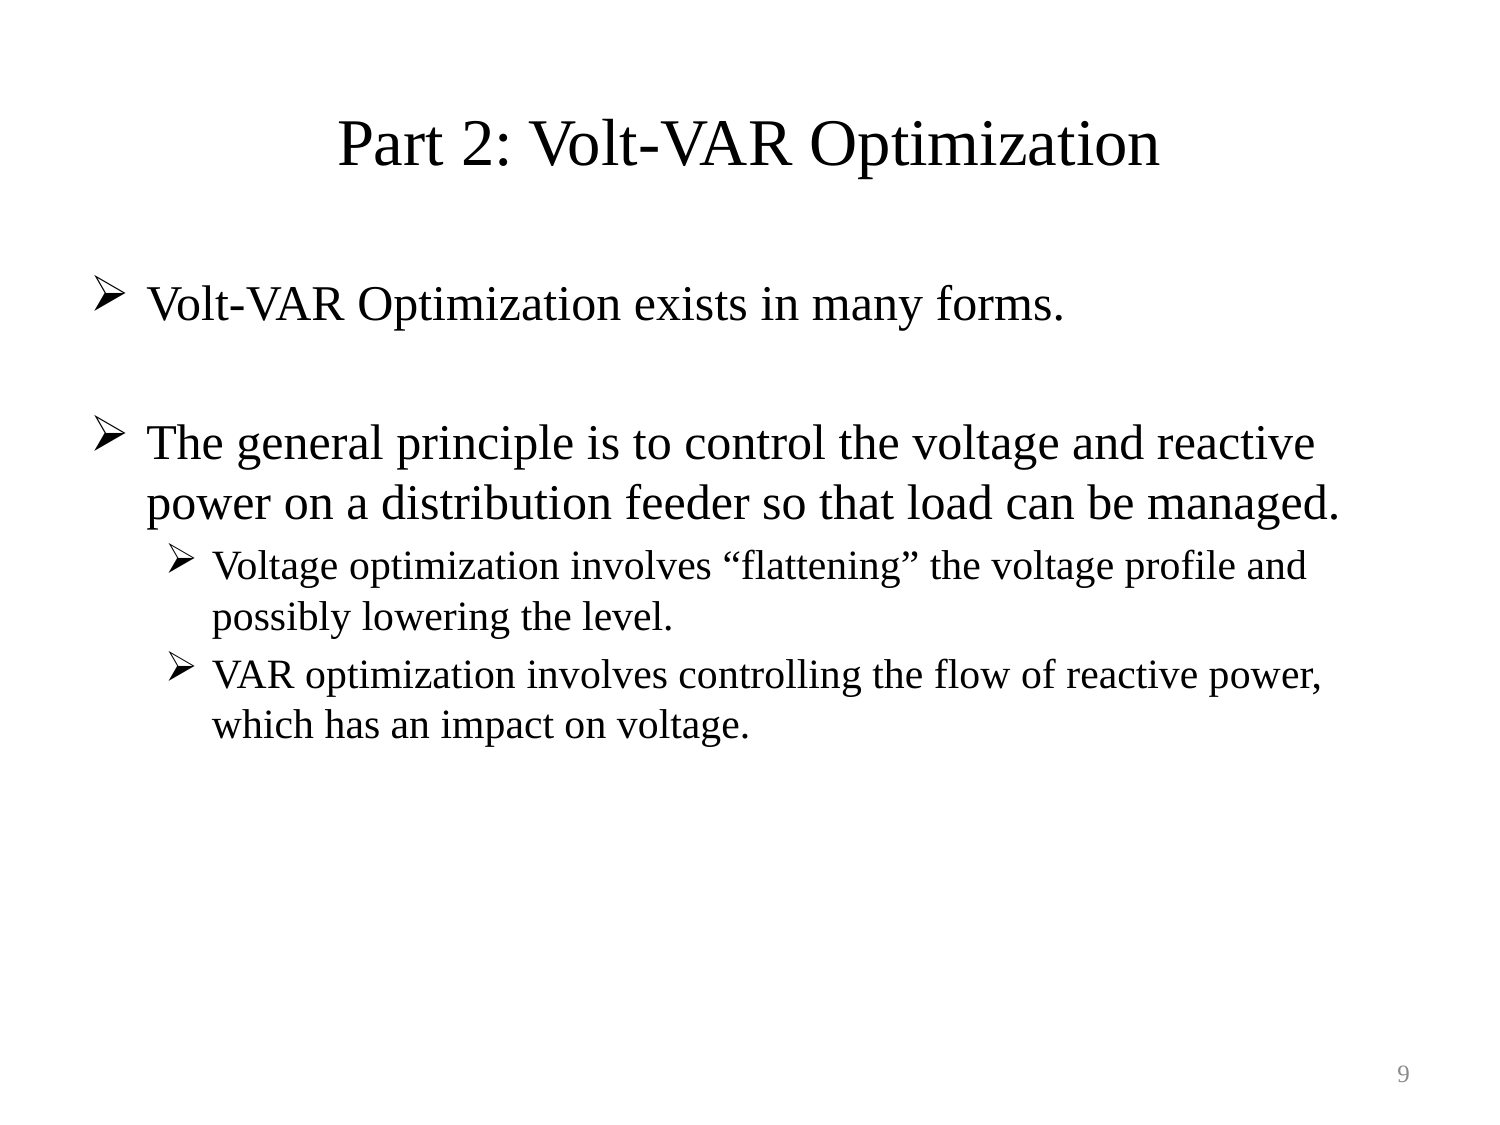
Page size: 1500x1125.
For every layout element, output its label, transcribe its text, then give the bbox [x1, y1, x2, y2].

slide_number 9 [1074, 1042, 1425, 1103]
title Part 2: Volt-VAR Optimization [75, 45, 1425, 233]
list Volt-VAR Optimization exists in many forms. The general principle is to control the voltage and reactive power on a distribution feeder so that load can be managed. Voltage optimization involves “flattening” the voltage profile and possibly lowering the level. VAR optimization involves controlling the flow of reactive power, which has an impact on voltage. [75, 262, 1425, 1005]
